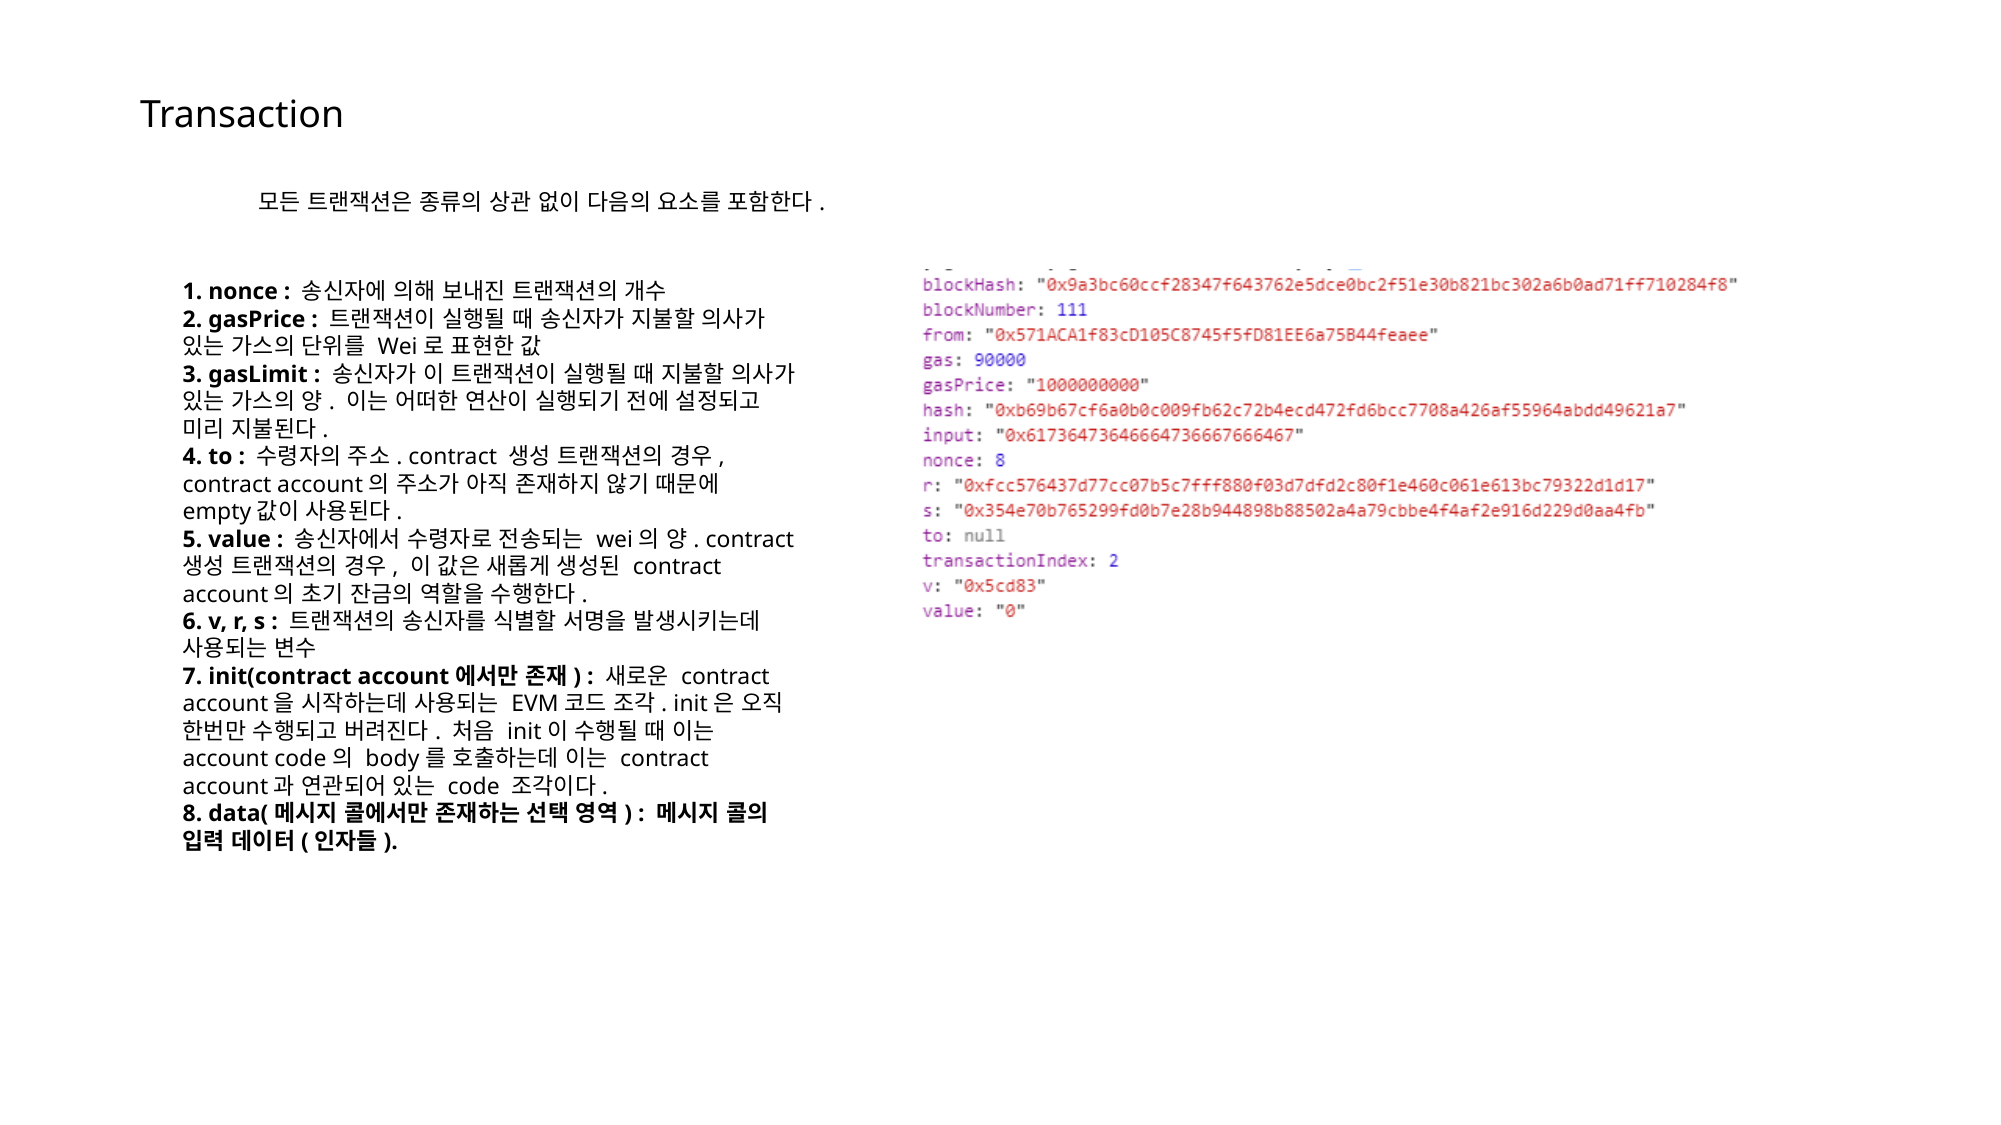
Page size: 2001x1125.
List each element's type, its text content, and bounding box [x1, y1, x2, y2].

text_box Transaction [125, 82, 789, 143]
text_box 1. nonce : 송신자에 의해 보내진 트랜잭션의 개수 2. gasPrice : 트랜잭션이 실행될 때 송신자가 지불할 의사가 있는 가스의 단위를 Wei로 표현한 값 3. gasLimit : 송신자가 이 트랜잭션이 실행될 때 지불할 의사가 있는 가스의 양. 이는 어떠한 연산이 실행되기 전에 설정되고 미리 지불된다. 4. to : 수령자의 주소. contract 생성 트랜잭션의 경우, contract account의 주소가 아직 존재하지 않기 때문에 empty값이 사용된다. 5. value : 송신자에서 수령자로 전송되는 wei의 양. contract 생성 트랜잭션의 경우, 이 값은 새롭게 생성된 contract account의 초기 잔금의 역할을 수행한다. 6. v, r, s : 트랜잭션의 송신자를 식별할 서명을 발생시키는데 사용되는 변수 7. init(contract account에서만 존재) : 새로운 contract account을 시작하는데 사용되는 EVM코드 조각. init은 오직 한번만 수행되고 버려진다. 처음 init이 수행될 때 이는 account code의 body를 호출하는데 이는 contract account과 연관되어 있는 code 조각이다. 8. data(메시지 콜에서만 존재하는 선택 영역) : 메시지 콜의 입력 데이터(인자들). [167, 269, 815, 862]
text_box 모든 트랜잭션은 종류의 상관 없이 다음의 요소를 포함한다. [243, 180, 1727, 223]
picture [901, 269, 1749, 625]
